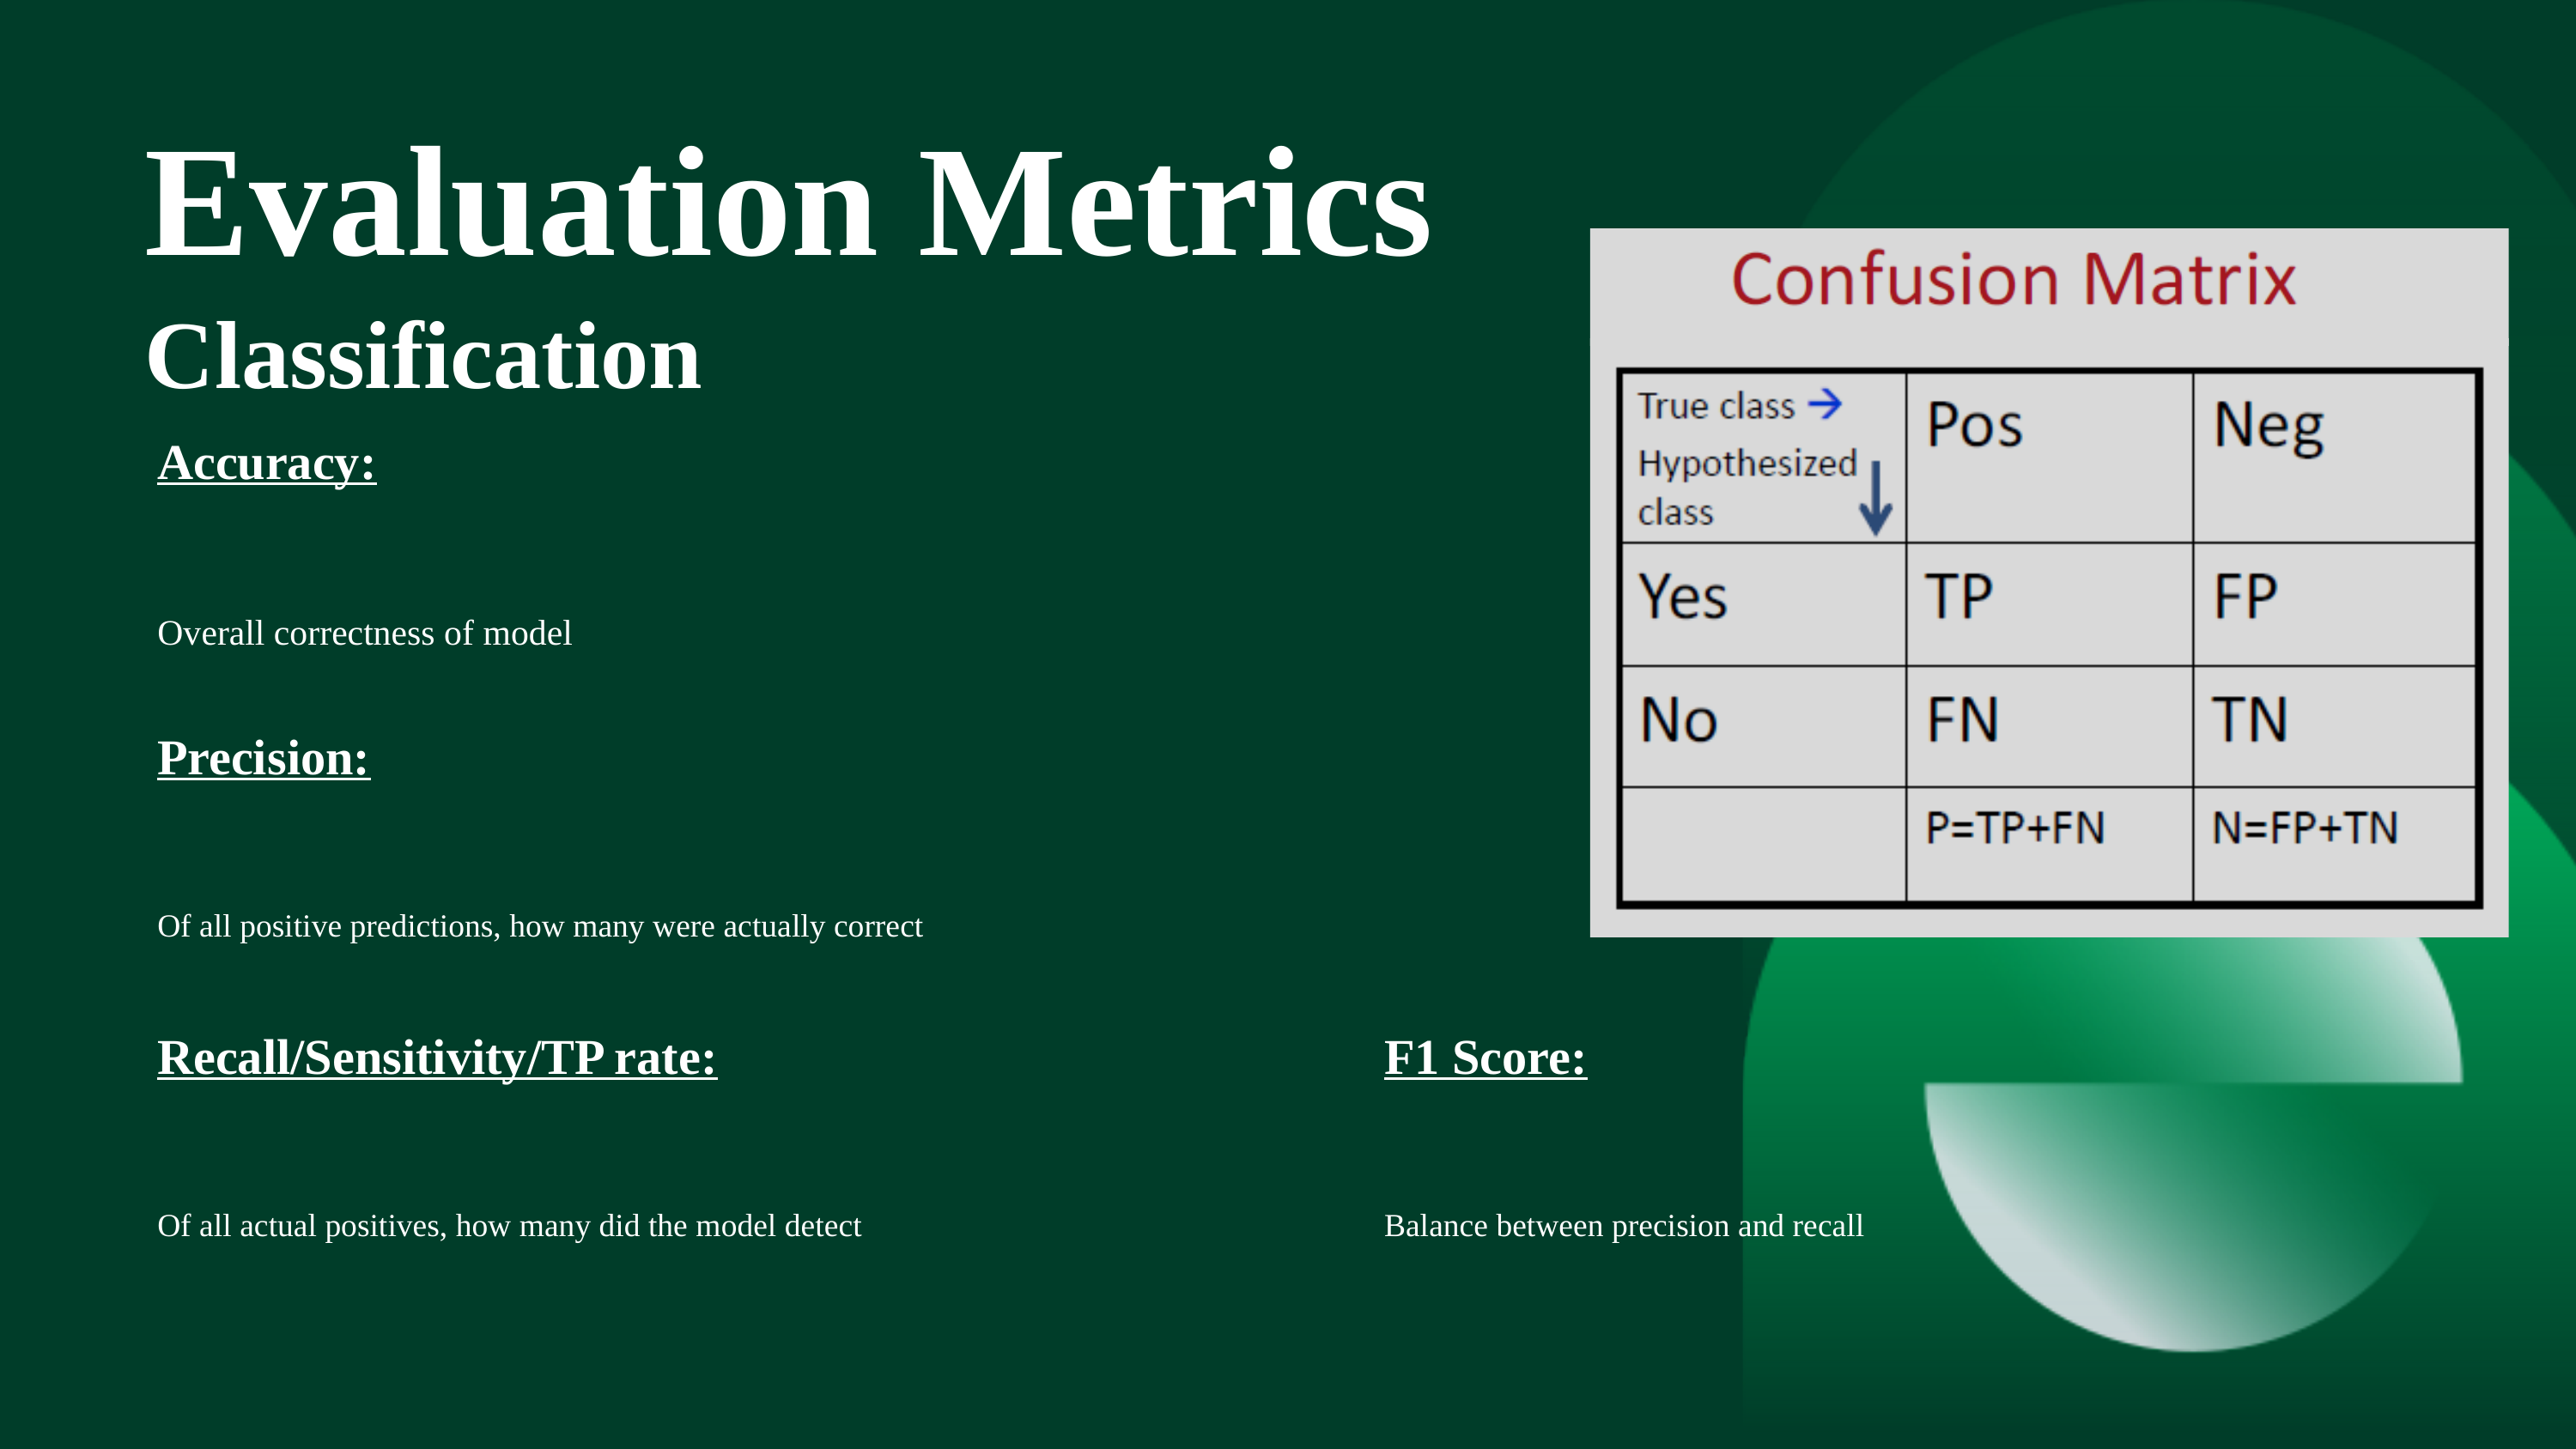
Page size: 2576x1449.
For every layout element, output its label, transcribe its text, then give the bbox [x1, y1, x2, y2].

picture [1742, 1228, 1747, 1234]
title Evaluation Metrics [144, 97, 2488, 291]
picture [1589, 0, 2576, 1449]
text_box Classification [144, 291, 1585, 425]
